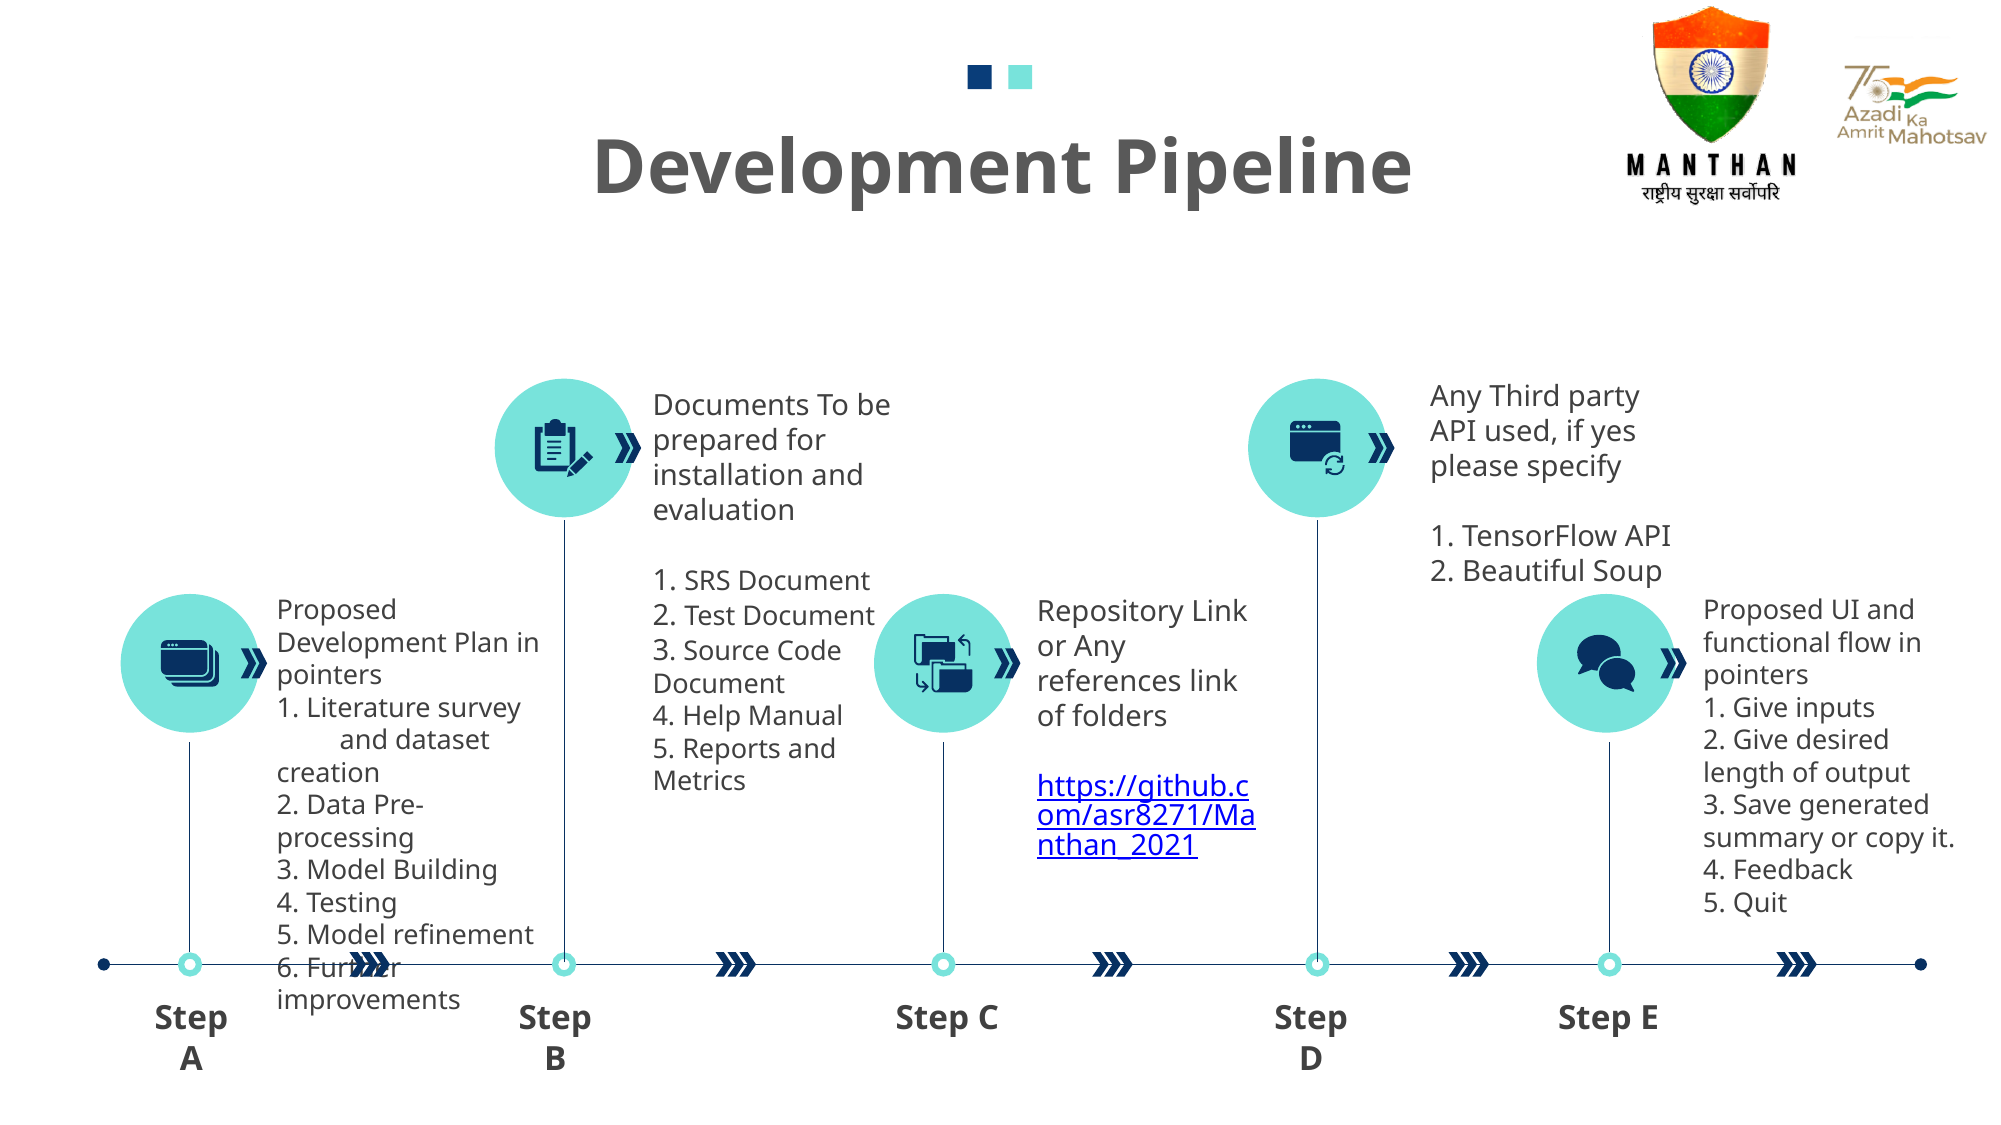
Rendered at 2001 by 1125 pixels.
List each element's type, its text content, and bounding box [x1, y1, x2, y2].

text_box [1308, 963, 1327, 974]
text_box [614, 432, 642, 464]
text_box Any Third party API used, if yes please specify 1. TensorFlow API 2. Beautiful Soup [1430, 377, 1676, 588]
text_box Proposed UI and functional flow in pointers 1. Give inputs 2. Give desired length of output 3. Save generated summary or copy it. 4. Feedback 5. Quit [1703, 592, 1962, 918]
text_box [189, 519, 1610, 963]
text_box Step A [139, 996, 244, 1077]
text_box [120, 594, 189, 733]
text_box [913, 633, 973, 693]
text_box [1610, 594, 1674, 733]
text_box [494, 378, 632, 518]
text_box [1818, 958, 1928, 971]
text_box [349, 963, 391, 977]
text_box [934, 963, 953, 974]
title Development Pipeline [84, 99, 1922, 239]
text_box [1091, 951, 1133, 977]
text_box Step E [1556, 996, 1661, 1037]
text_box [1576, 634, 1636, 692]
text_box [97, 958, 181, 971]
text_box Step B [503, 996, 608, 1077]
picture [1606, 0, 2000, 210]
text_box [1660, 648, 1687, 679]
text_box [1448, 951, 1490, 977]
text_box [1367, 432, 1395, 464]
text_box Proposed Development Plan in pointers 1. Literature survey and dataset creation 2. Data Pre-processing 3. Model Building 4. Testing 5. Model refinement 6. Further improvements [276, 965, 560, 1015]
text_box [534, 418, 594, 478]
text_box [555, 963, 574, 974]
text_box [715, 951, 757, 977]
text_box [1289, 420, 1345, 476]
text_box Step C [895, 996, 1000, 1037]
text_box [1600, 955, 1619, 974]
text_box Step D [1259, 996, 1364, 1077]
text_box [160, 639, 220, 687]
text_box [1776, 951, 1818, 977]
text_box Documents To be prepared for installation and evaluation 1. SRS Document 2. Test Document 3. Source Code Document 4. Help Manual 5. Reports and Metrics [652, 386, 930, 519]
text_box [1248, 378, 1385, 518]
text_box [181, 955, 199, 974]
